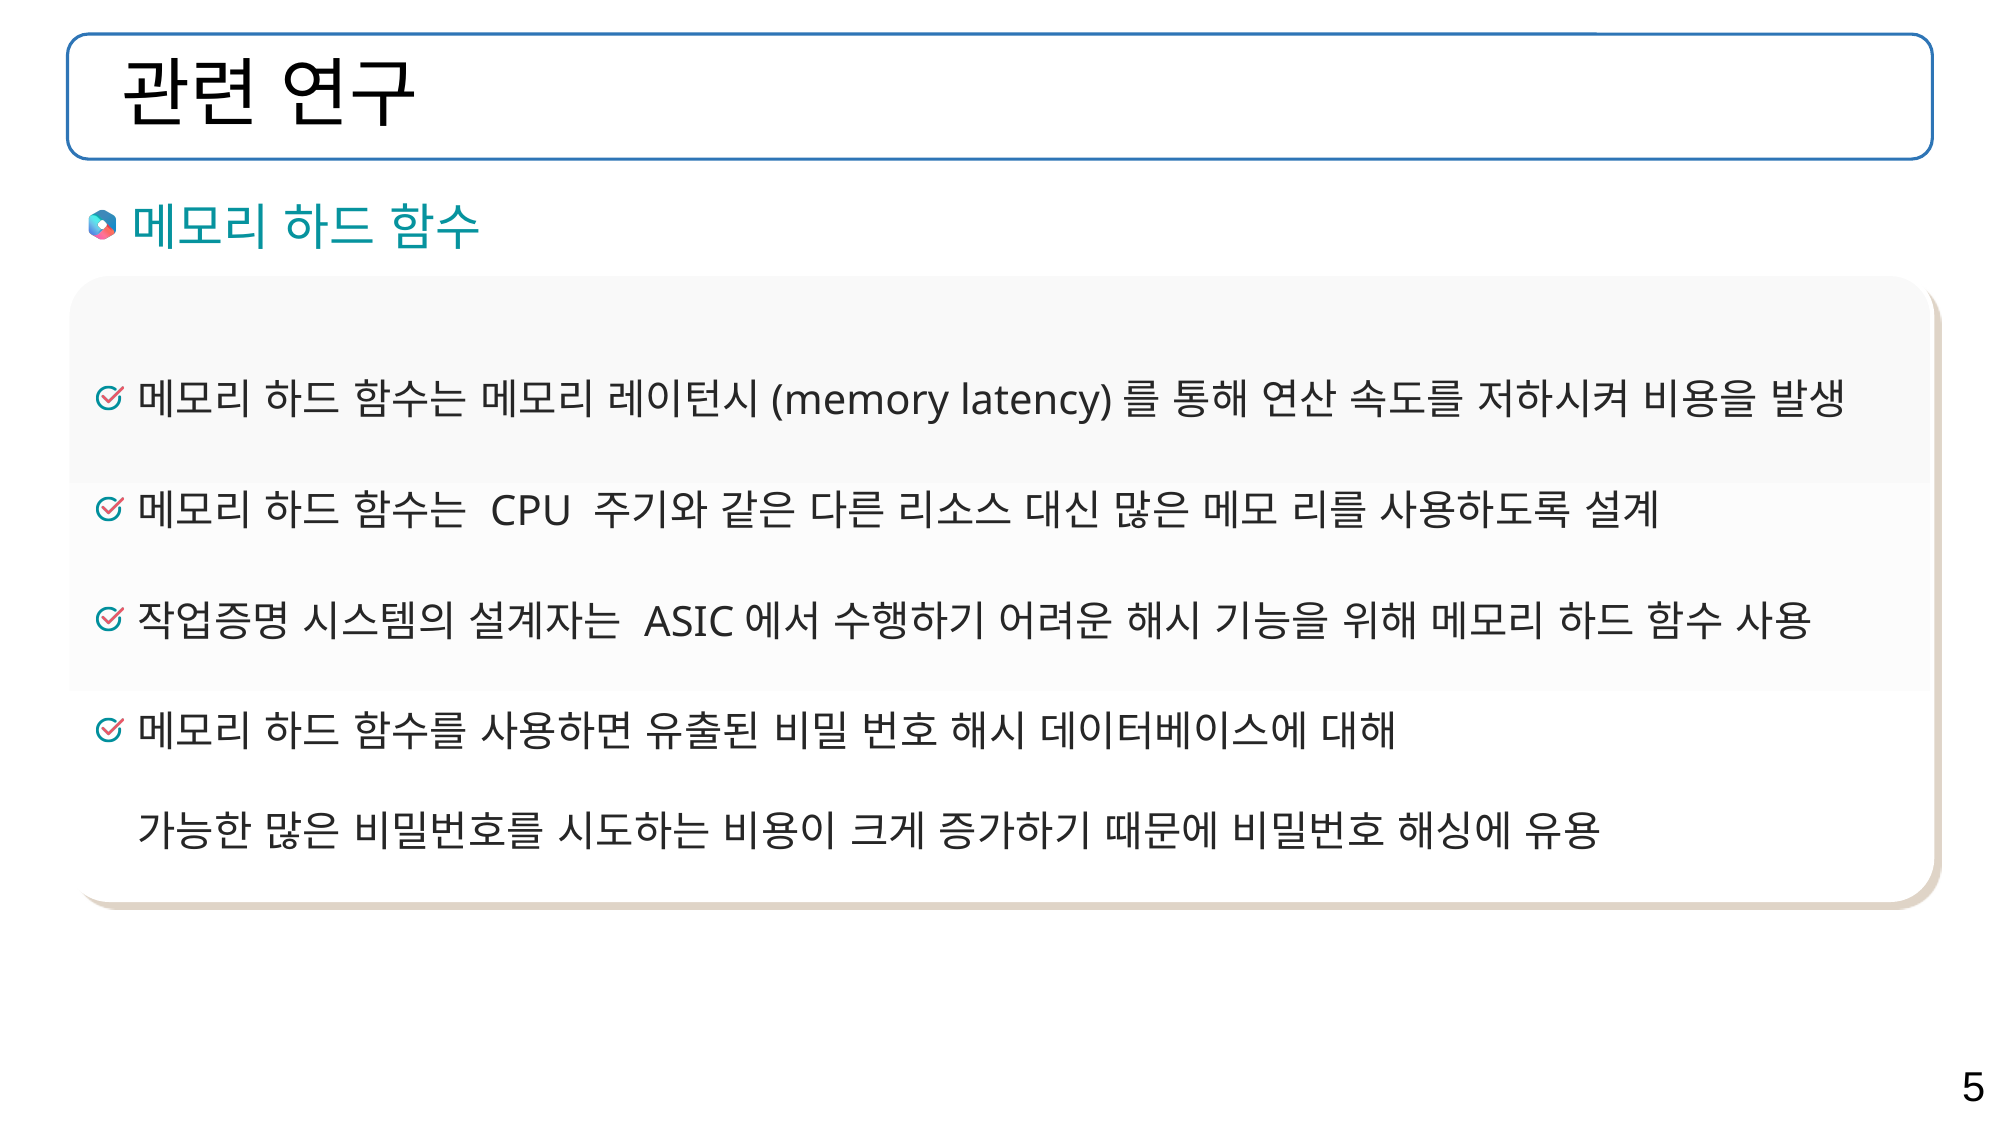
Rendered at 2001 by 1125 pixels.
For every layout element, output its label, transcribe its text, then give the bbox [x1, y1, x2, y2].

text_box 메모리 하드 함수 [69, 170, 1597, 263]
picture [95, 494, 125, 524]
picture [95, 604, 125, 634]
picture [95, 715, 125, 745]
picture [84, 207, 120, 243]
text_box 메모리 하드 함수는 메모리 레이턴시(memory latency)를 통해 연산 속도를 저하시켜 비용을 발생 메모리 하드 함수는 CPU 주기와 같은 다른 리소스 대신 많은 메모 리를 사용하도록 설계 작업증명 시스템의 설계자는 ASIC에서 수행하기 어려운 해시 기능을 위해 메모리 하드 함수 사용 메모리 하드 함수를 사용하면 유출된 비밀 번호 해시 데이터베이스에 대해 가능한 많은 비밀번호를 시도하는 비용이 크게 증가하기 때문에 비밀번호 해싱에 유용 [80, 316, 1933, 863]
title 관련 연구 [67, 34, 1933, 160]
picture [95, 383, 125, 413]
text_box [66, 272, 1934, 901]
